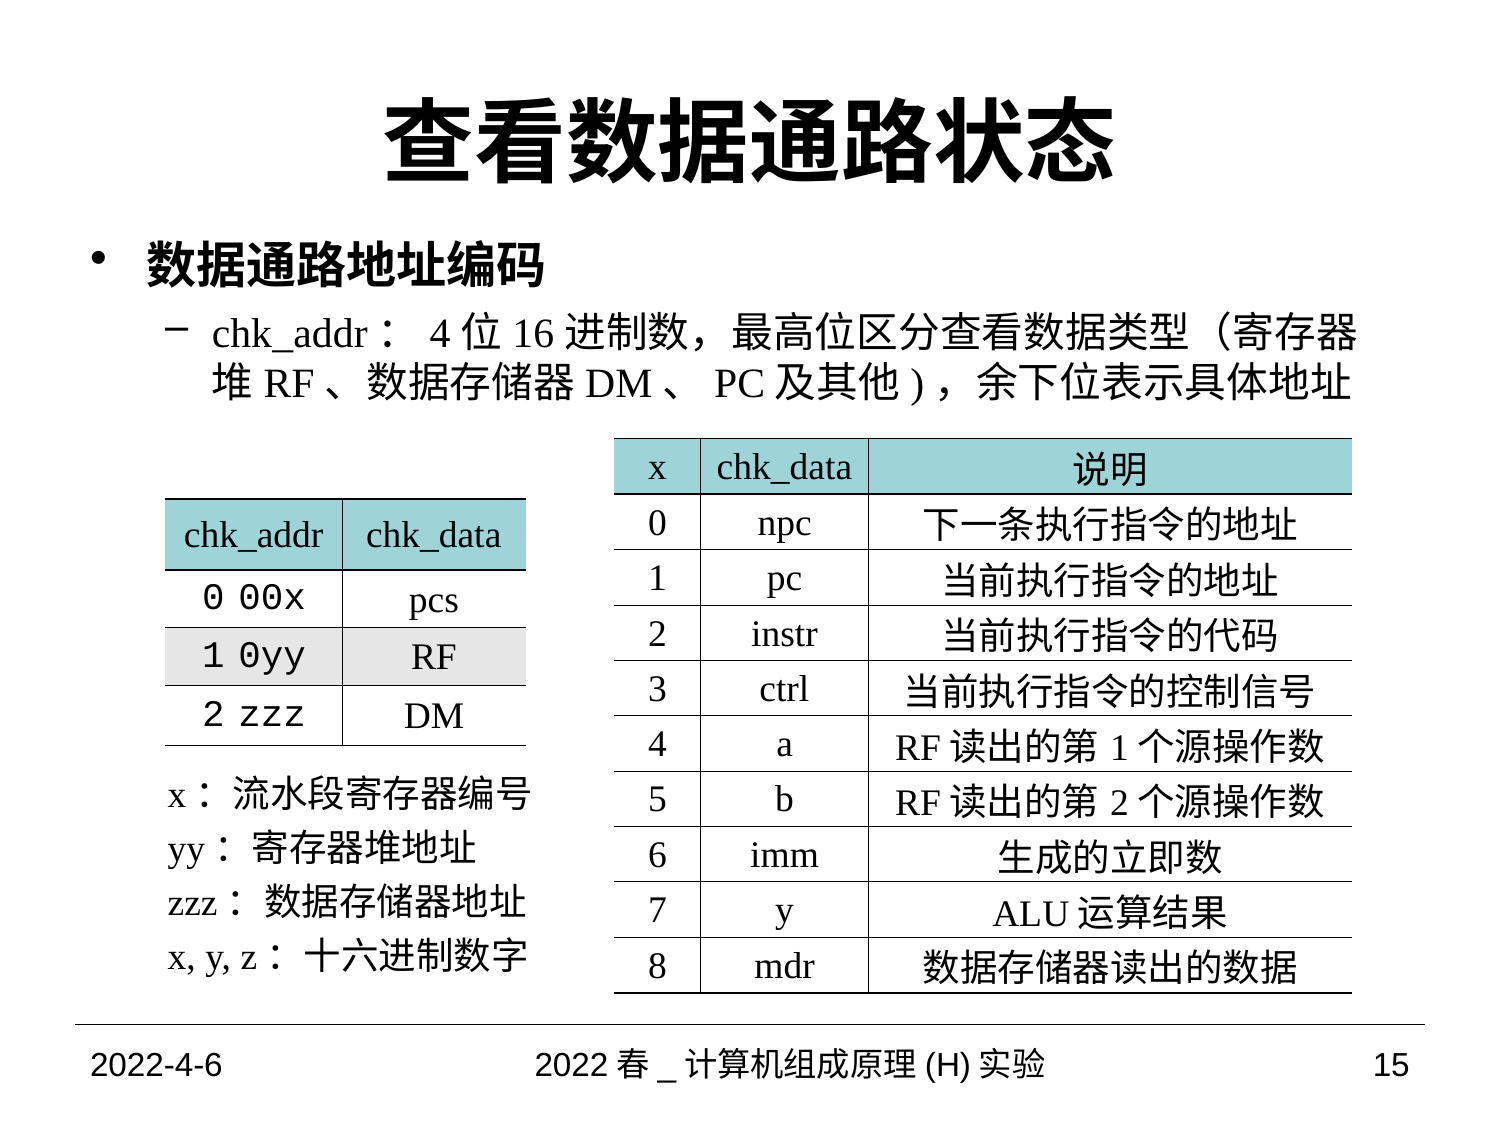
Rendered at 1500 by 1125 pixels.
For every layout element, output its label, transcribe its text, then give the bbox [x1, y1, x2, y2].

table_cell instr [701, 606, 868, 660]
list 数据通路地址编码 chk_addr：4位16进制数，最高位区分查看数据类型（寄存器堆RF、数据存储器DM、PC及其他)，余下位表示具体地址 [75, 225, 1406, 433]
table_header chk_data [343, 500, 526, 569]
table_cell DM [343, 686, 526, 745]
table_cell RF读出的第2个源操作数 [869, 772, 1352, 826]
table_cell 数据存储器读出的数据 [869, 938, 1352, 992]
table_cell 2 [614, 606, 700, 660]
table_cell 当前执行指令的代码 [869, 606, 1352, 660]
title 查看数据通路状态 [75, 45, 1425, 233]
table_cell ALU运算结果 [869, 882, 1352, 937]
footer 2022春_计算机组成原理(H)实验 [424, 1024, 1162, 1103]
table_cell 1 [614, 550, 700, 605]
table_cell 8 [614, 938, 700, 992]
table_cell 7 [614, 882, 700, 937]
table_cell 5 [614, 772, 700, 826]
table_cell 3 [614, 661, 700, 715]
table_cell 6 [614, 827, 700, 881]
table_cell pc [701, 550, 868, 605]
table_cell RF读出的第1个源操作数 [869, 716, 1352, 771]
table_cell mdr [701, 938, 868, 992]
table_header chk_addr [165, 500, 342, 569]
table_cell 0 00x [165, 571, 342, 627]
table_cell y [701, 882, 868, 937]
table_cell 当前执行指令的地址 [869, 550, 1352, 605]
slide_number 15 [1162, 1024, 1426, 1103]
table_cell 生成的立即数 [869, 827, 1352, 881]
table_cell 2 zzz [165, 686, 342, 745]
table_cell 下一条执行指令的地址 [869, 495, 1352, 549]
table_header x [614, 439, 700, 493]
text_box x：流水段寄存器编号 yy：寄存器堆地址 zzz：数据存储器地址 x, y, z：十六进制数字 [152, 750, 556, 988]
table_cell pcs [343, 571, 526, 627]
table_header 说明 [869, 439, 1352, 493]
table_header chk_data [701, 439, 868, 493]
table_cell 4 [614, 716, 700, 771]
table_cell 1 0yy [165, 628, 342, 685]
table_cell b [701, 772, 868, 826]
table_cell npc [701, 495, 868, 549]
table_cell 0 [614, 495, 700, 549]
table_cell a [701, 716, 868, 771]
table_cell 当前执行指令的控制信号 [869, 661, 1352, 715]
table_cell imm [701, 827, 868, 881]
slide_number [74, 1024, 424, 1103]
table_cell ctrl [701, 661, 868, 715]
table_cell RF [343, 628, 526, 685]
